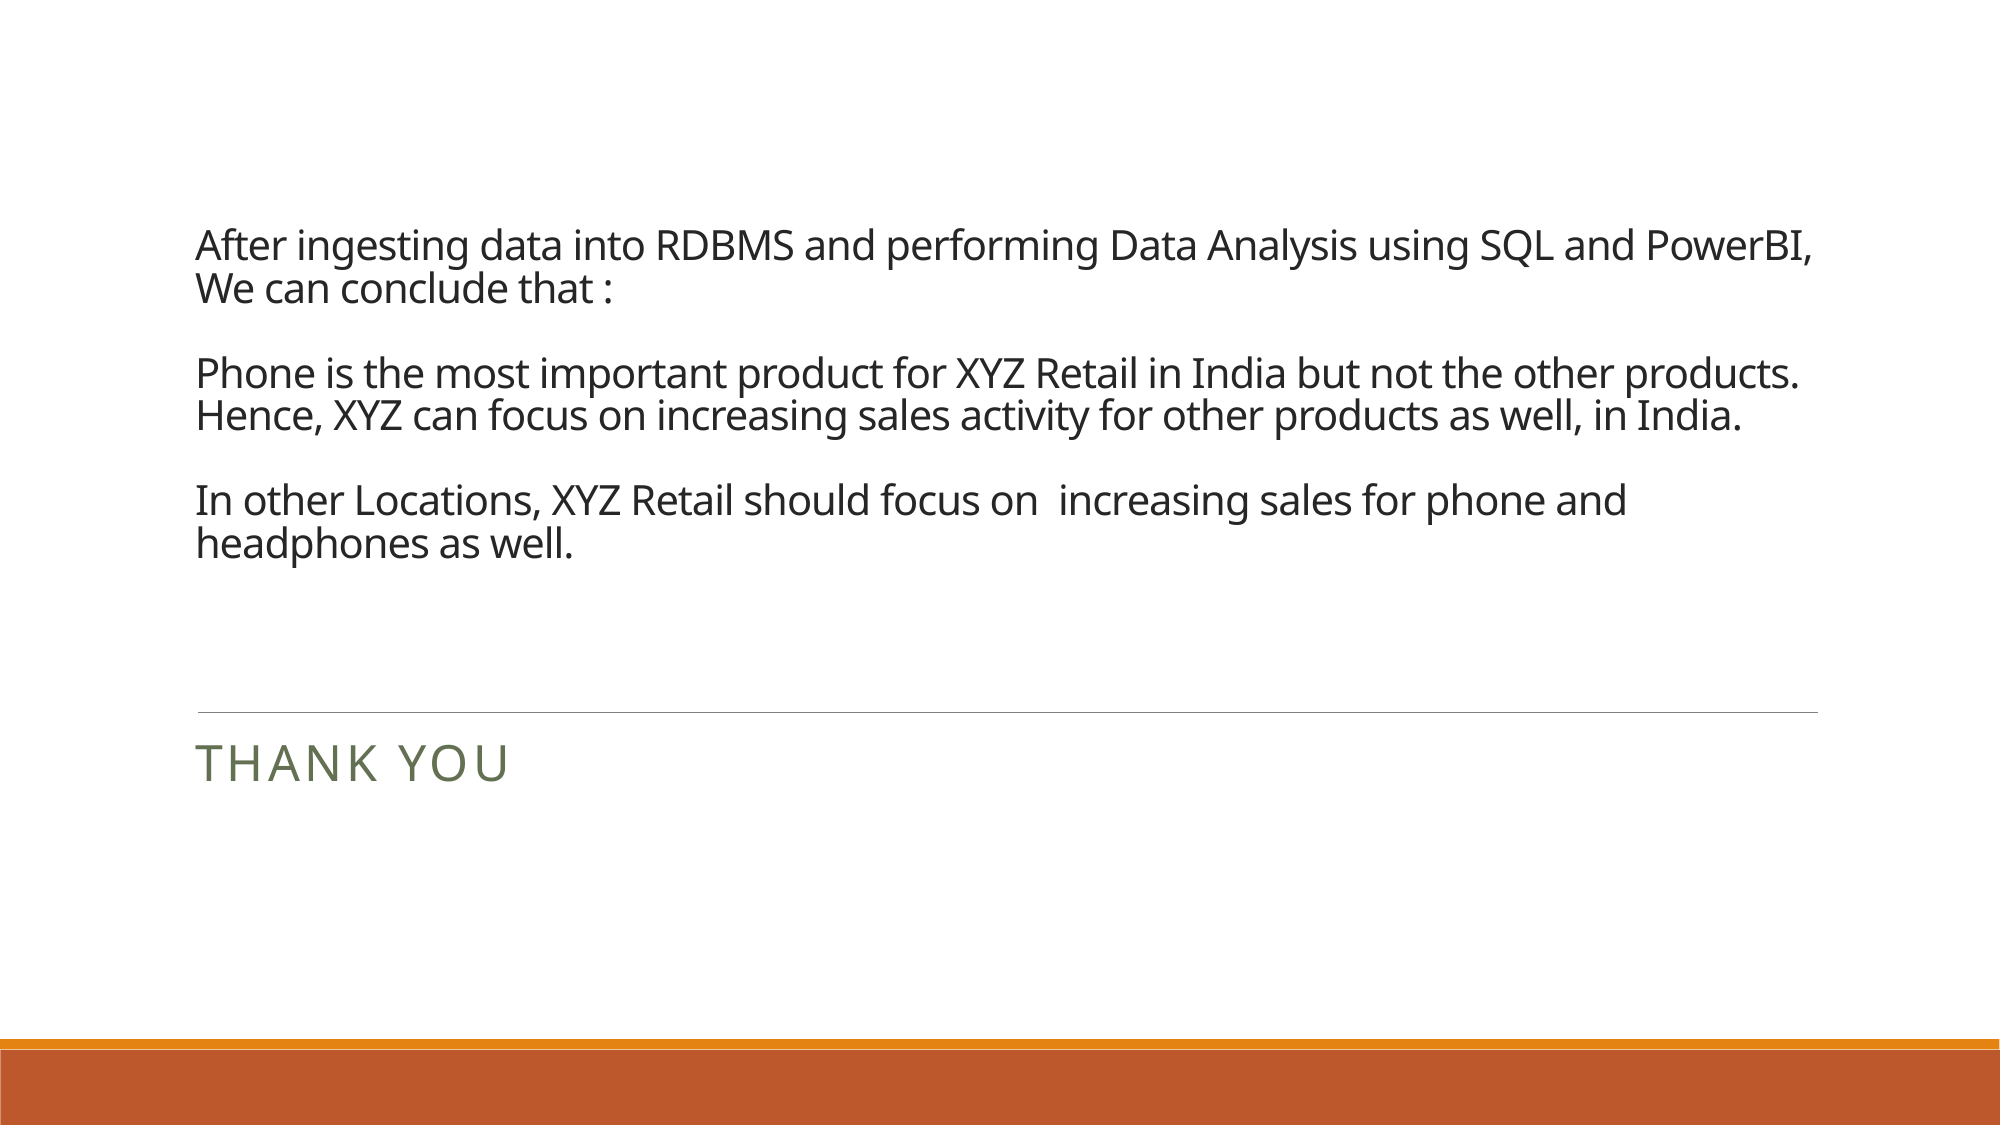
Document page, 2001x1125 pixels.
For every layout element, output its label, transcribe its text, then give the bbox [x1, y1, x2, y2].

title After ingesting data into RDBMS and performing Data Analysis using SQL and PowerBI, We can conclude that : Phone is the most important product for XYZ Retail in India but not the other products. Hence, XYZ can focus on increasing sales activity for other products as well, in India. In other Locations, XYZ Retail should focus on increasing sales for phone and headphones as well. [180, 124, 1830, 710]
list Thank YOu [180, 730, 1830, 918]
